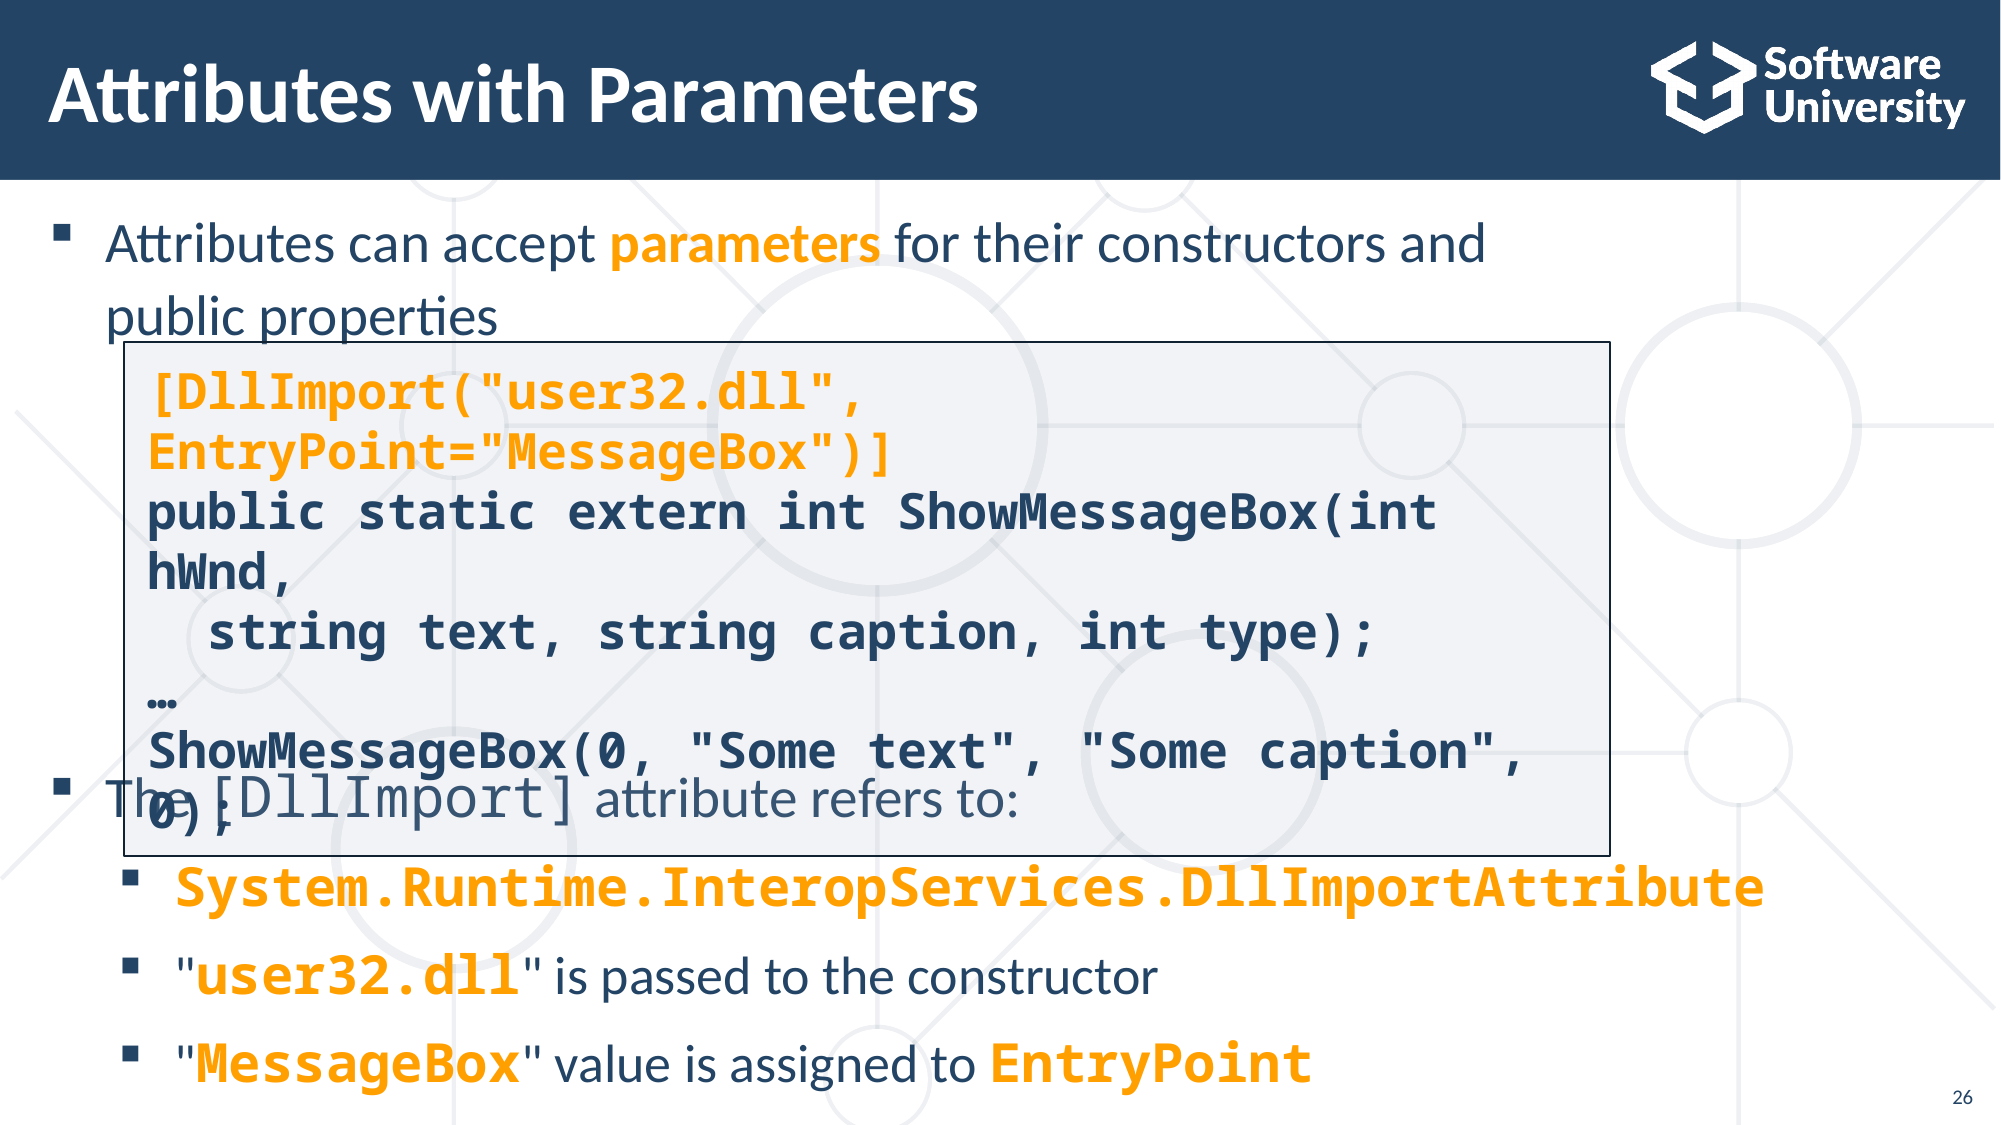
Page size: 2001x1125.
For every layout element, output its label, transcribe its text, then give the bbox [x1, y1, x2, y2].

picture [1651, 41, 1966, 134]
slide_number 26 [1927, 1067, 1989, 1117]
list Attributes can accept parameters for their constructors and public properties The [DllImport] attribute refers to: System.Runtime.InteropServices.DllImportAttribute "user32.dll" is passed to the constructor "MessageBox" value is assigned to EntryPoint [31, 196, 1970, 1104]
text_box [DllImport("user32.dll", EntryPoint="MessageBox")] public static extern int ShowMessageBox(int hWnd, string text, string caption, int type); … ShowMessageBox(0, "Some text", "Some caption", 0); [124, 341, 1611, 857]
title Attributes with Parameters [31, 16, 1625, 162]
